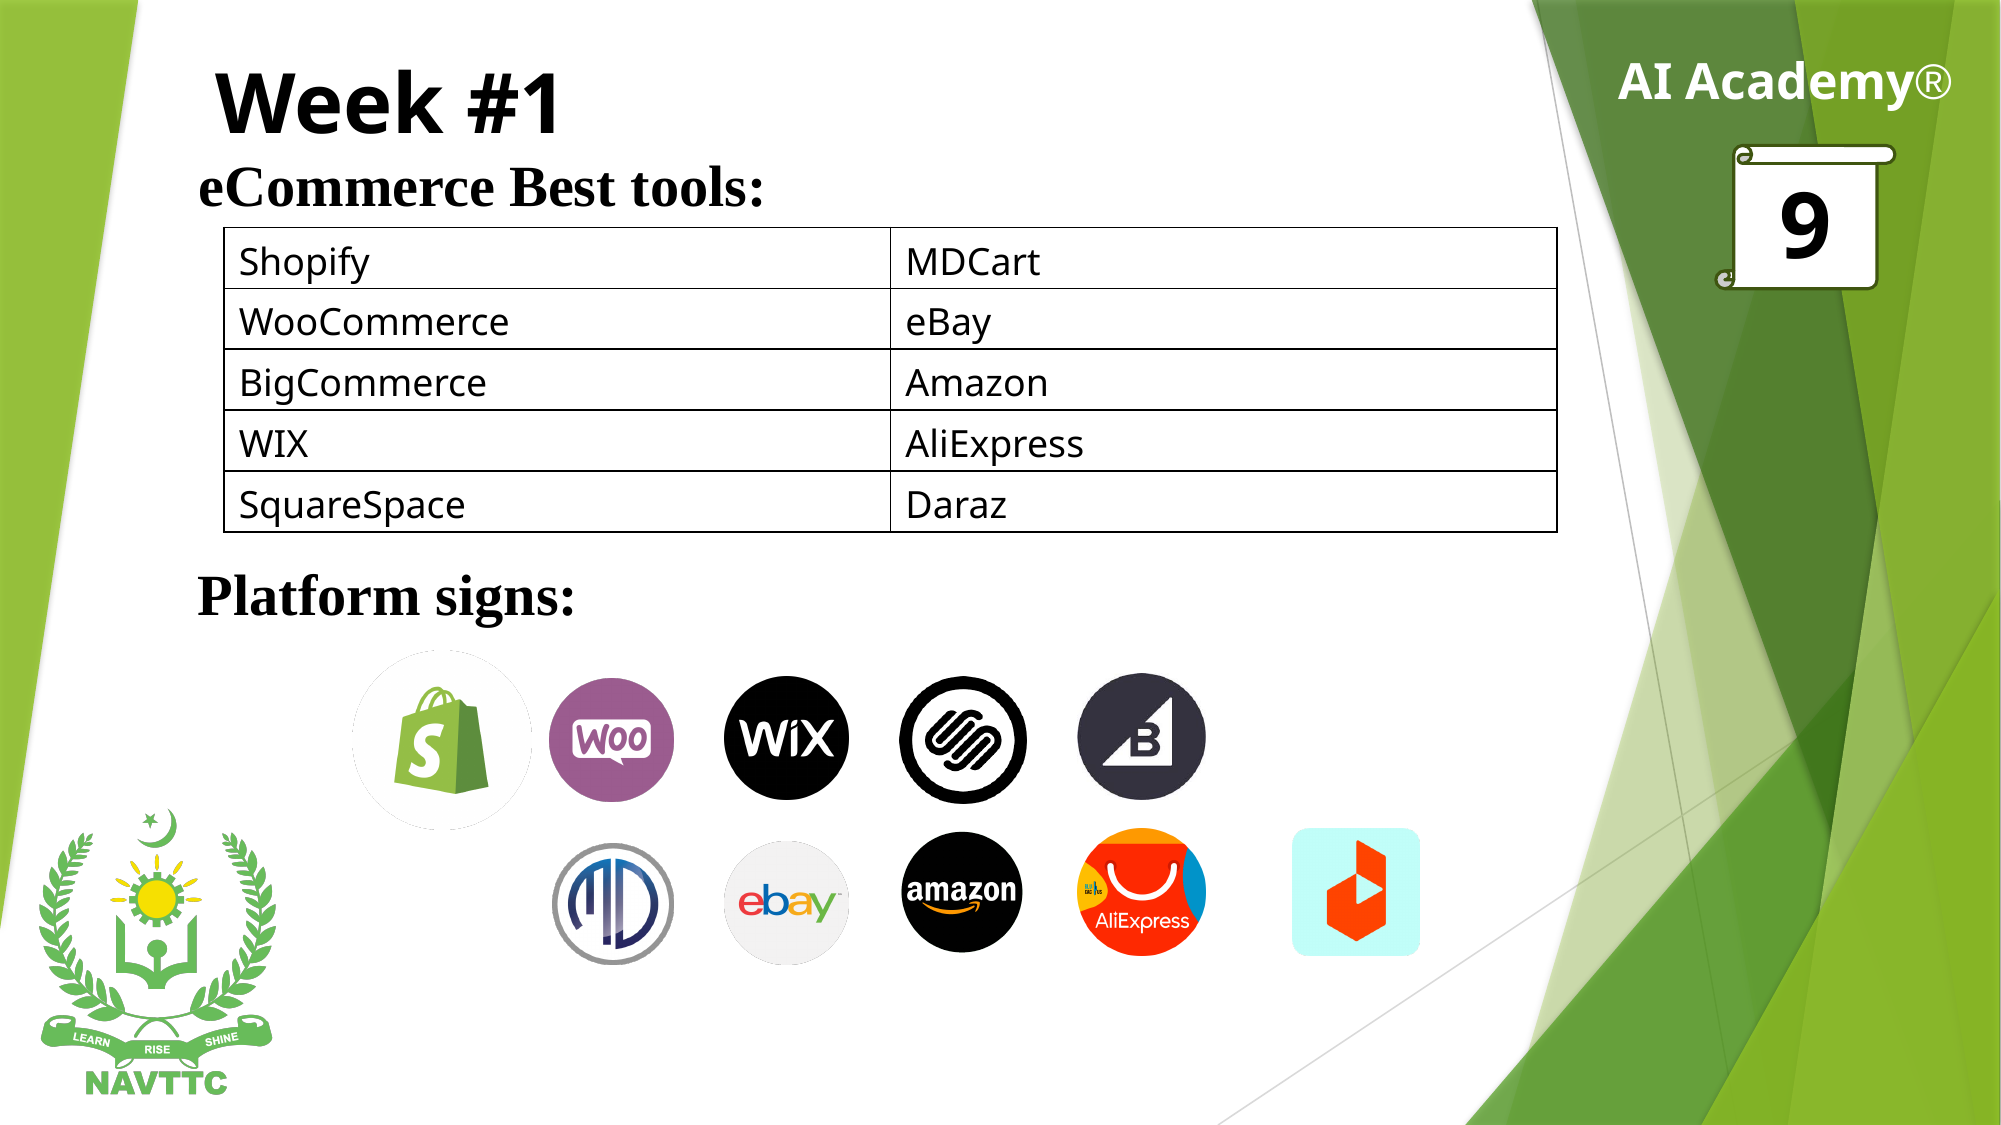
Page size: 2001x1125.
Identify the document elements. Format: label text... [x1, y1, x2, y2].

picture [850, 828, 1206, 957]
text_box 9 [1714, 143, 1897, 291]
picture [1077, 672, 1206, 801]
picture [1291, 828, 1420, 957]
text_box eCommerce Best tools: [184, 141, 1518, 226]
table_cell BigCommerce [225, 350, 890, 409]
picture [899, 676, 1028, 804]
picture [551, 842, 674, 965]
table_header Shopify [225, 228, 890, 288]
table_cell AliExpress [891, 411, 1556, 470]
picture [351, 649, 533, 831]
picture [724, 676, 849, 801]
text_box Week #1 [201, 42, 583, 141]
picture [724, 840, 849, 965]
text_box AI Academy® [1604, 42, 2000, 118]
table_cell SquareSpace [225, 472, 890, 531]
picture [549, 677, 674, 803]
table_cell Amazon [891, 350, 1556, 409]
table_header MDCart [891, 228, 1556, 288]
table_cell Daraz [891, 472, 1556, 531]
picture [0, 794, 315, 1110]
table_cell WIX [225, 411, 890, 470]
table_cell WooCommerce [225, 289, 890, 348]
text_box Platform signs: [183, 549, 1517, 635]
table_cell eBay [891, 289, 1556, 348]
